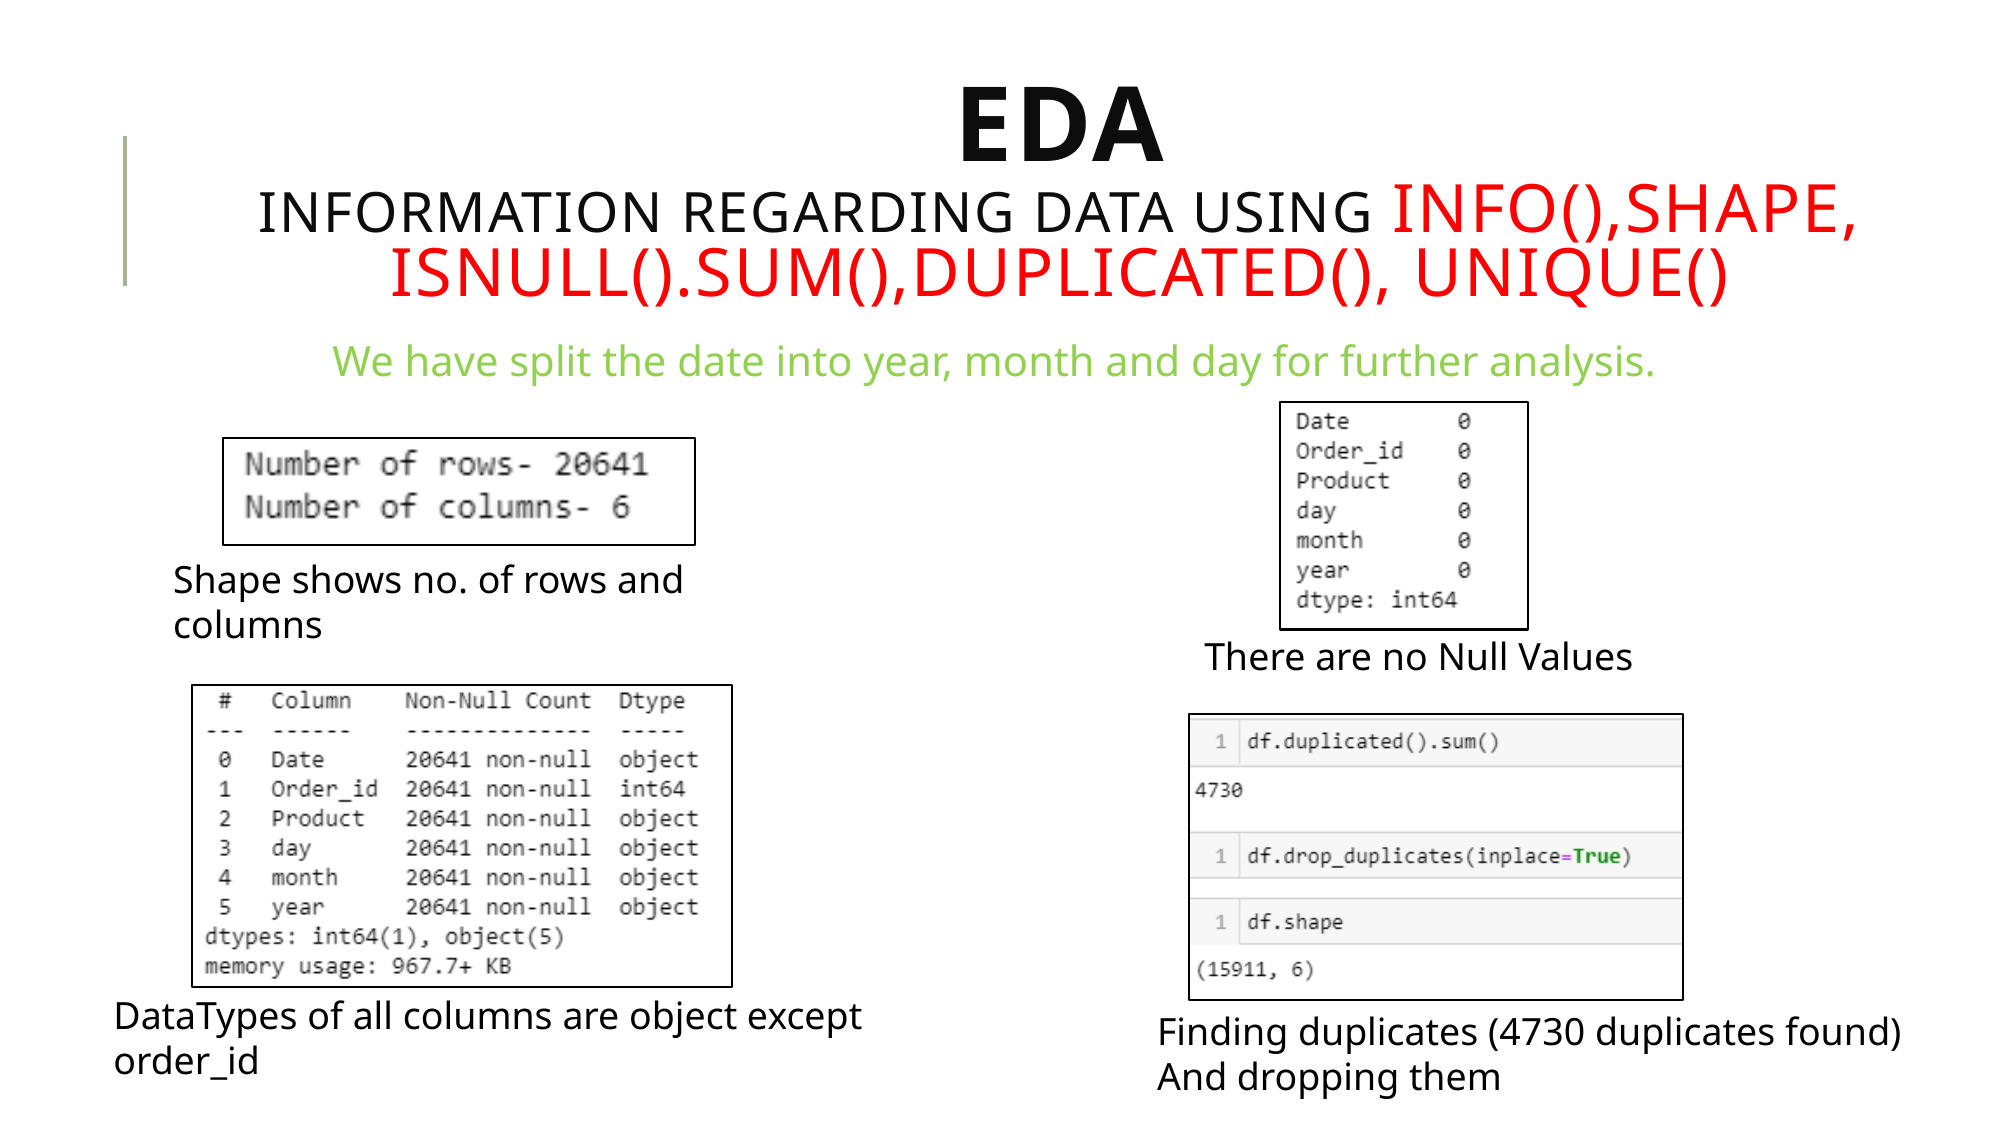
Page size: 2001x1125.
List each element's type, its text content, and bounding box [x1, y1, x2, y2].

picture [223, 438, 694, 544]
title EDA information regarding data using info(),shape, isnull().SUM(),duplicated(), unique() [168, 72, 1954, 319]
text_box DataTypes of all columns are object except order_id [98, 984, 951, 1090]
picture [193, 685, 732, 987]
picture [1189, 714, 1682, 1000]
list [1280, 403, 1528, 629]
text_box Finding duplicates (4730 duplicates found) And dropping them [1142, 1000, 1995, 1106]
text_box We have split the date into year, month and day for further analysis. [317, 327, 1707, 393]
text_box There are no Null Values [1189, 625, 1742, 686]
text_box Shape shows no. of rows and columns [158, 548, 803, 654]
